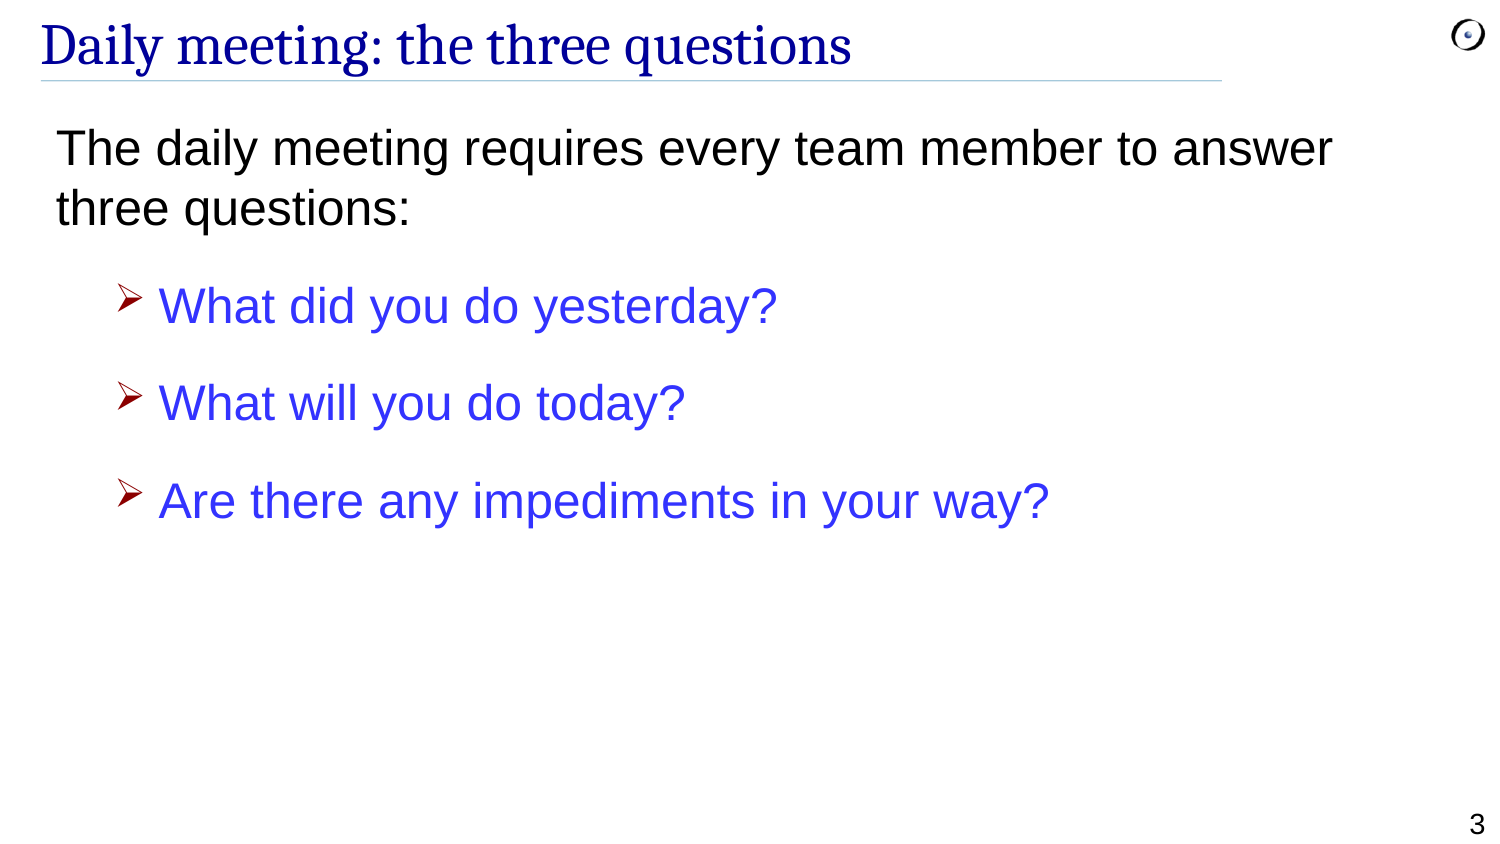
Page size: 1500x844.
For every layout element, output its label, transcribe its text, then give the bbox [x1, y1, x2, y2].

list The daily meeting requires every team member to answer three questions: What did you do yesterday? What will you do today? Are there any impediments in your way? [40, 107, 1451, 803]
title Daily meeting: the three questions [40, 13, 1344, 69]
picture [1450, 15, 1486, 52]
